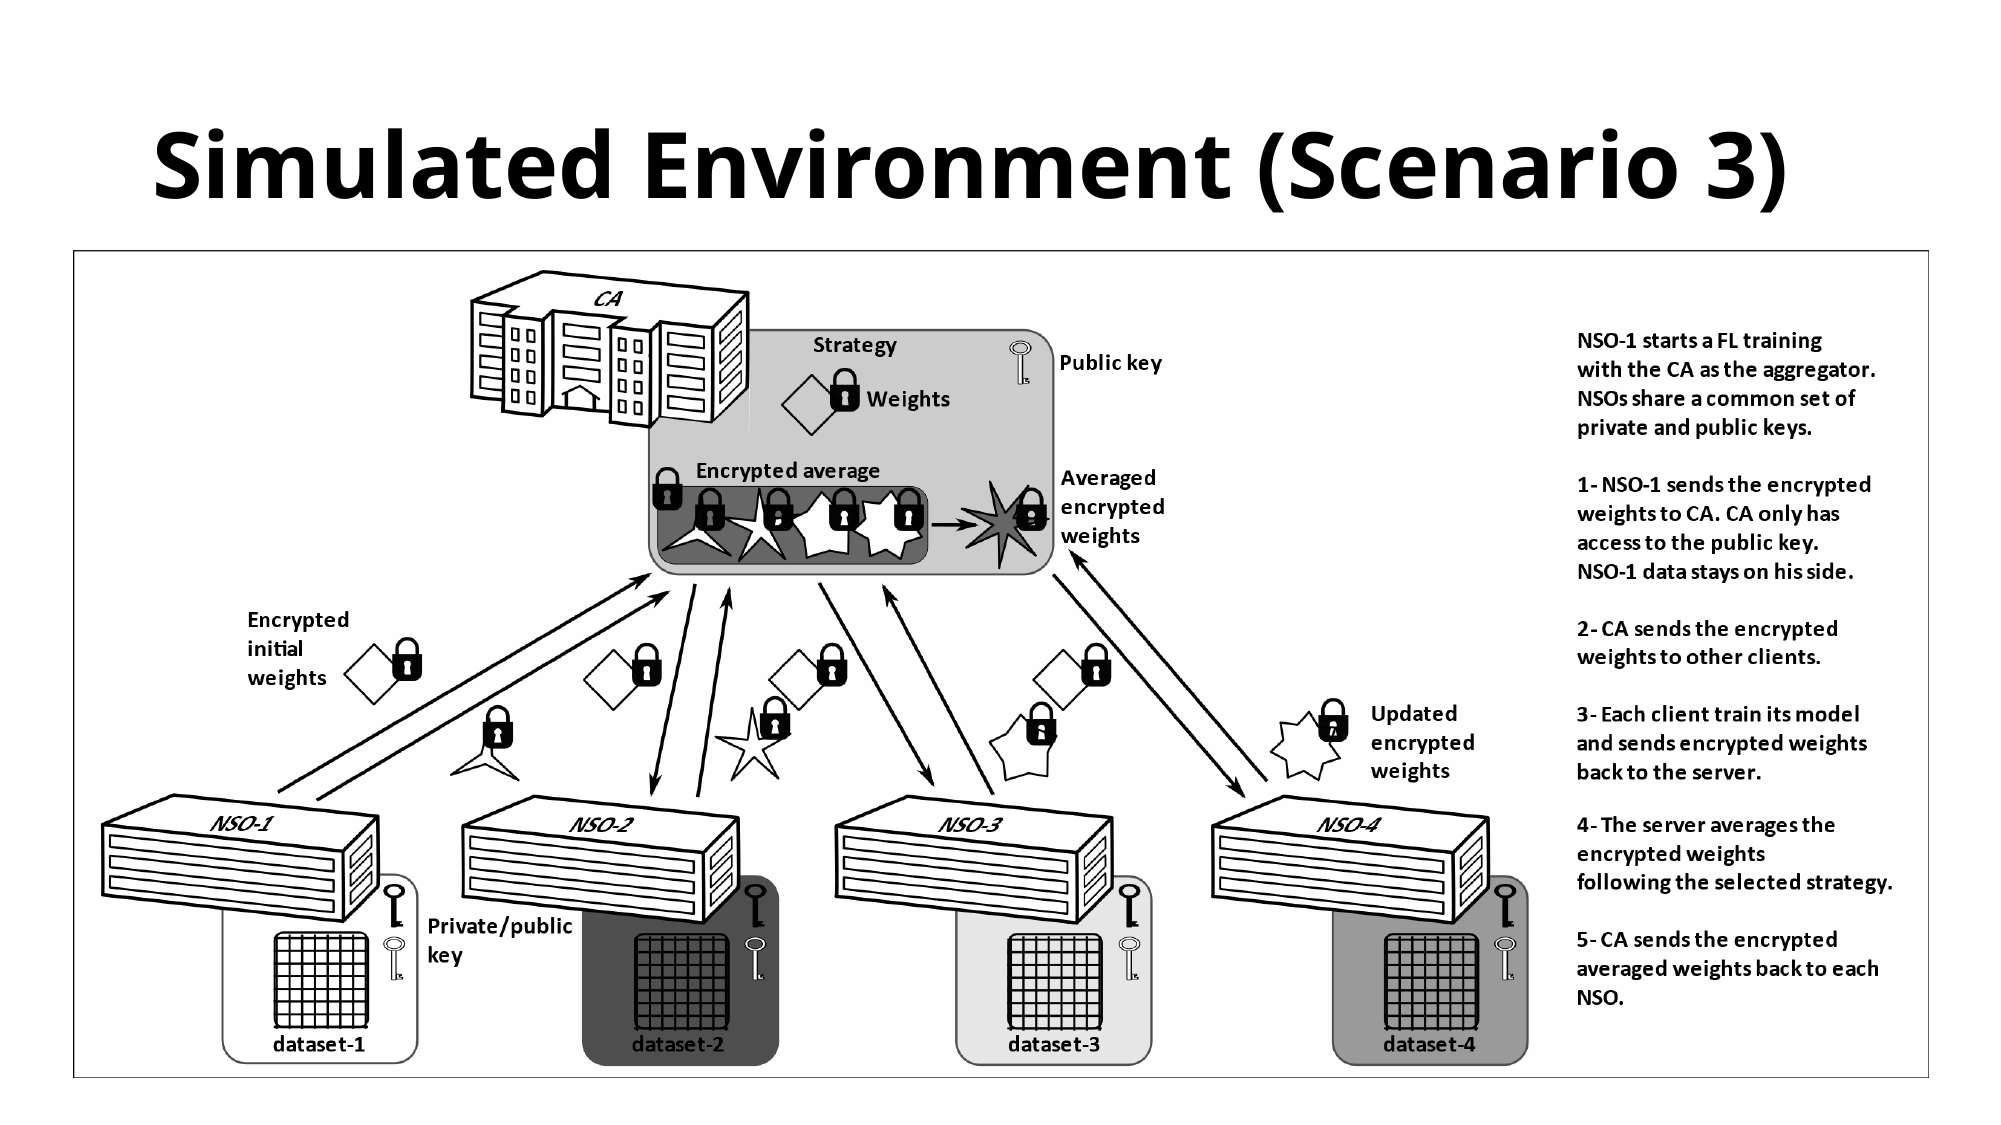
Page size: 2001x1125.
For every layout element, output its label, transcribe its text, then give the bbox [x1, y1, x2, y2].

picture [73, 250, 1929, 1078]
title Simulated Environment (Scenario 3) [137, 59, 1893, 250]
